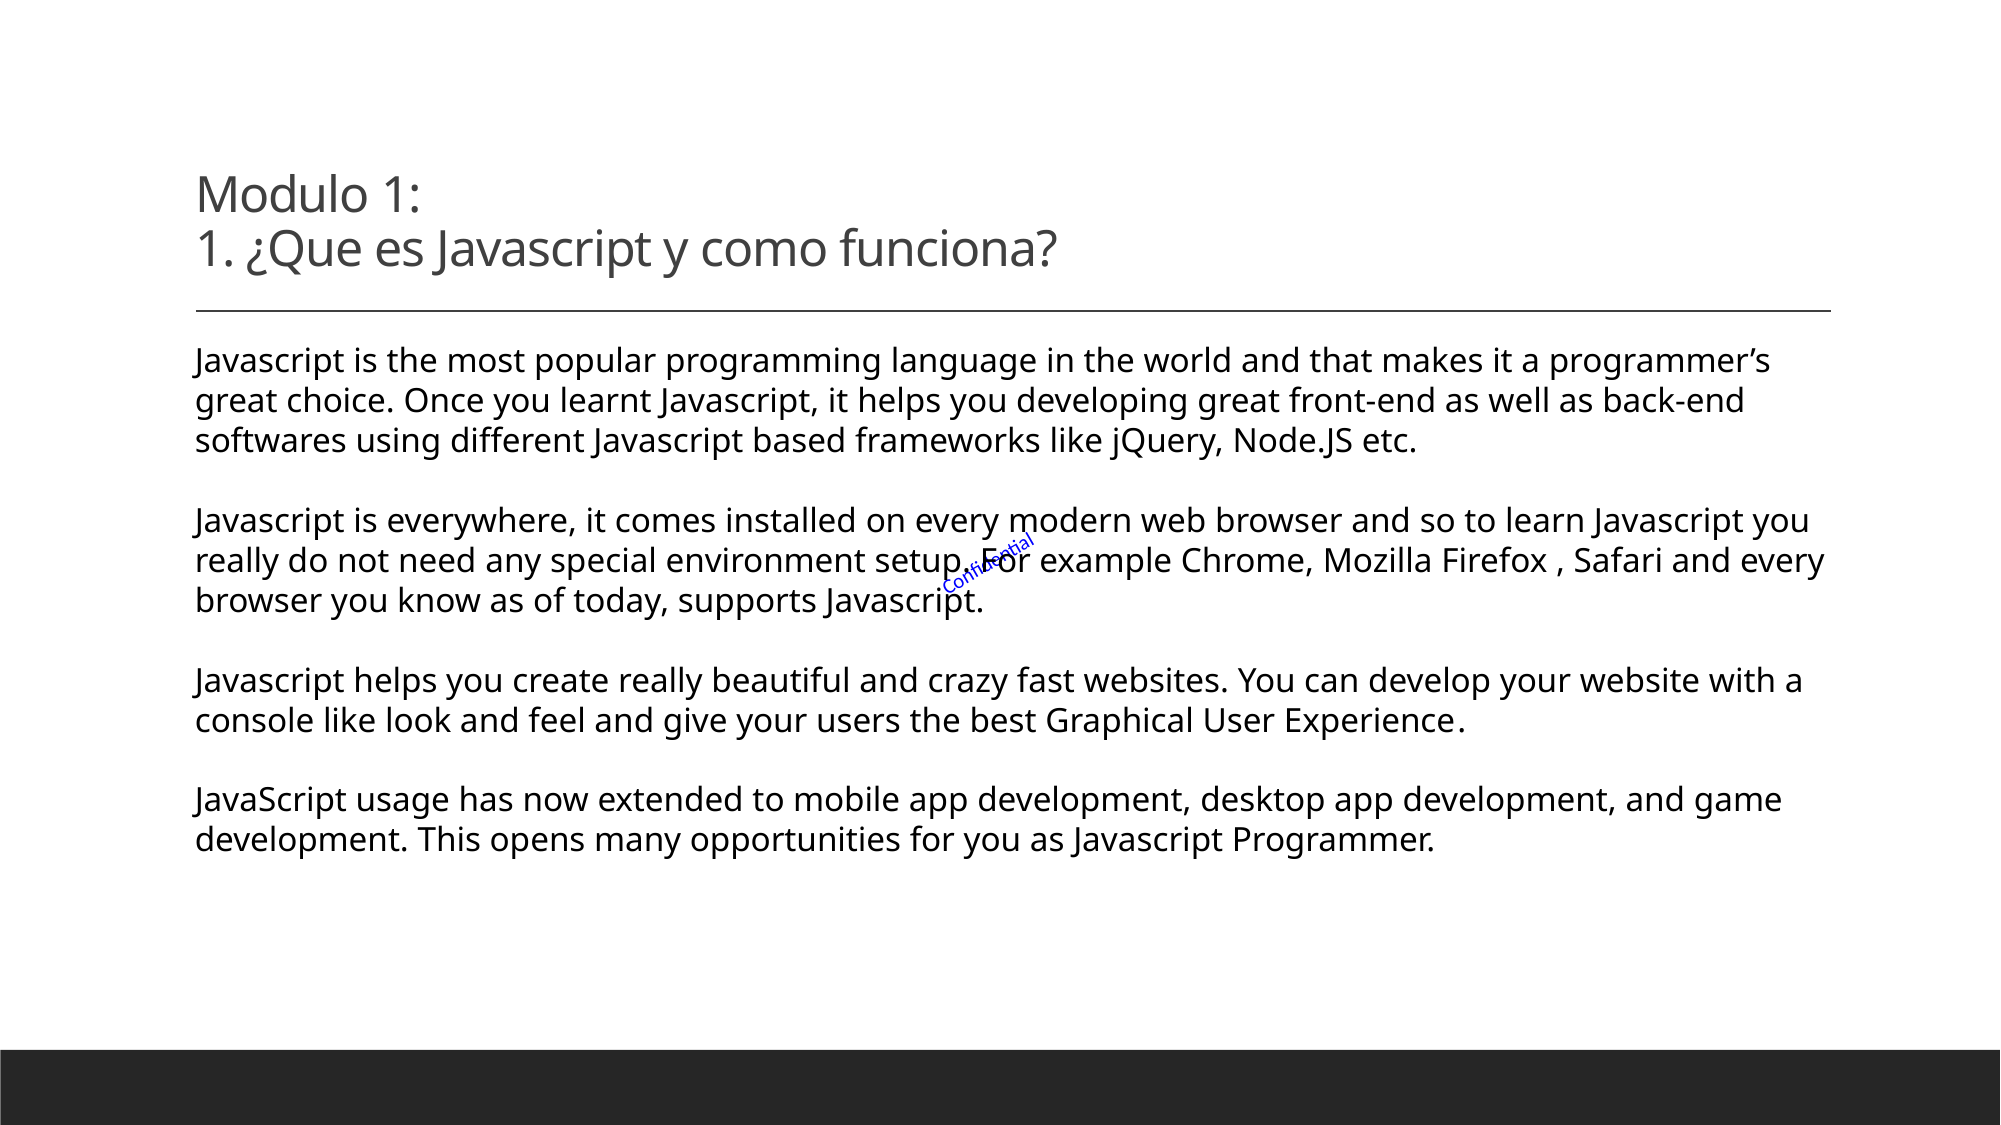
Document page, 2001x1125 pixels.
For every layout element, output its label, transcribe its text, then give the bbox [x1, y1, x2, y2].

title Modulo 1: 1. ¿Que es Javascript y como funciona? [180, 47, 1830, 285]
text_box Javascript is the most popular programming language in the world and that makes it a programmer’s great choice. Once you learnt Javascript, it helps you developing great front-end as well as back-end softwares using different Javascript based frameworks like jQuery, Node.JS etc. Javascript is everywhere, it comes installed on every modern web browser and so to learn Javascript you really do not need any special environment setup. For example Chrome, Mozilla Firefox , Safari and every browser you know as of today, supports Javascript. Javascript helps you create really beautiful and crazy fast websites. You can develop your website with a console like look and feel and give your users the best Graphical User Experience. JavaScript usage has now extended to mobile app development, desktop app development, and game development. This opens many opportunities for you as Javascript Programmer. [179, 332, 1847, 866]
